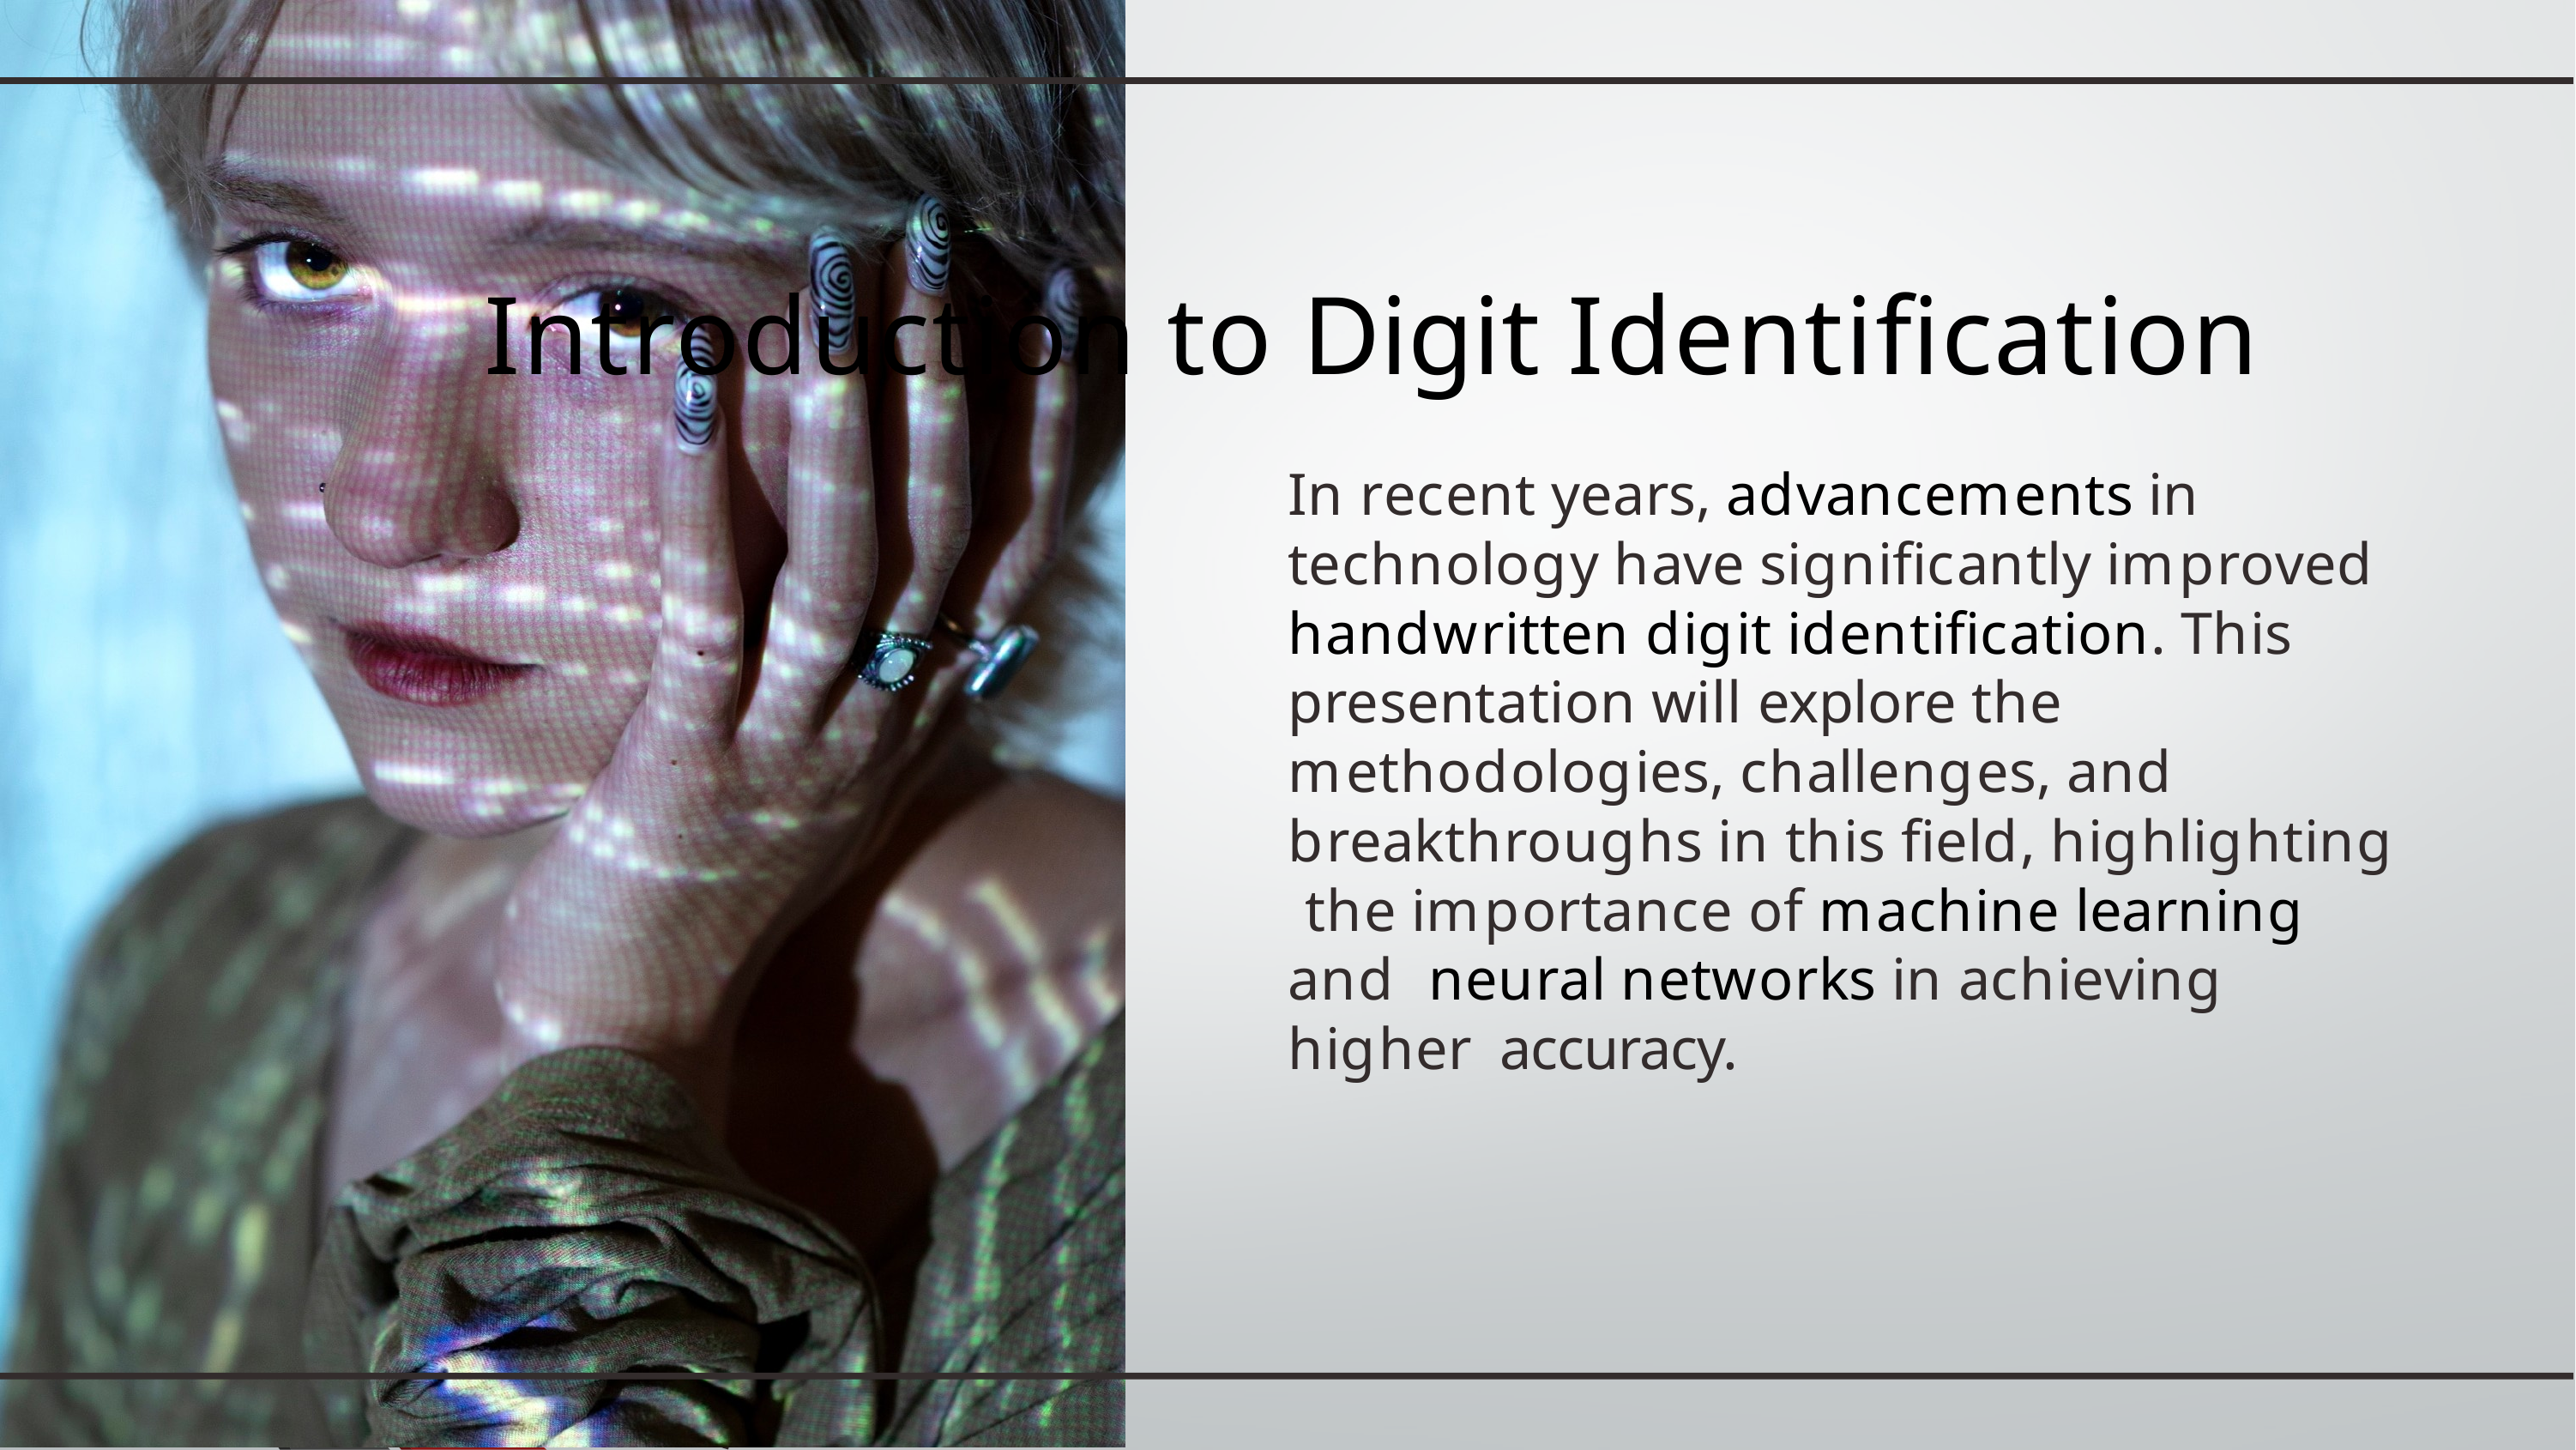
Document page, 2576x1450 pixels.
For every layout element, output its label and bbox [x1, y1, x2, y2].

text_box [0, 0, 2574, 1450]
